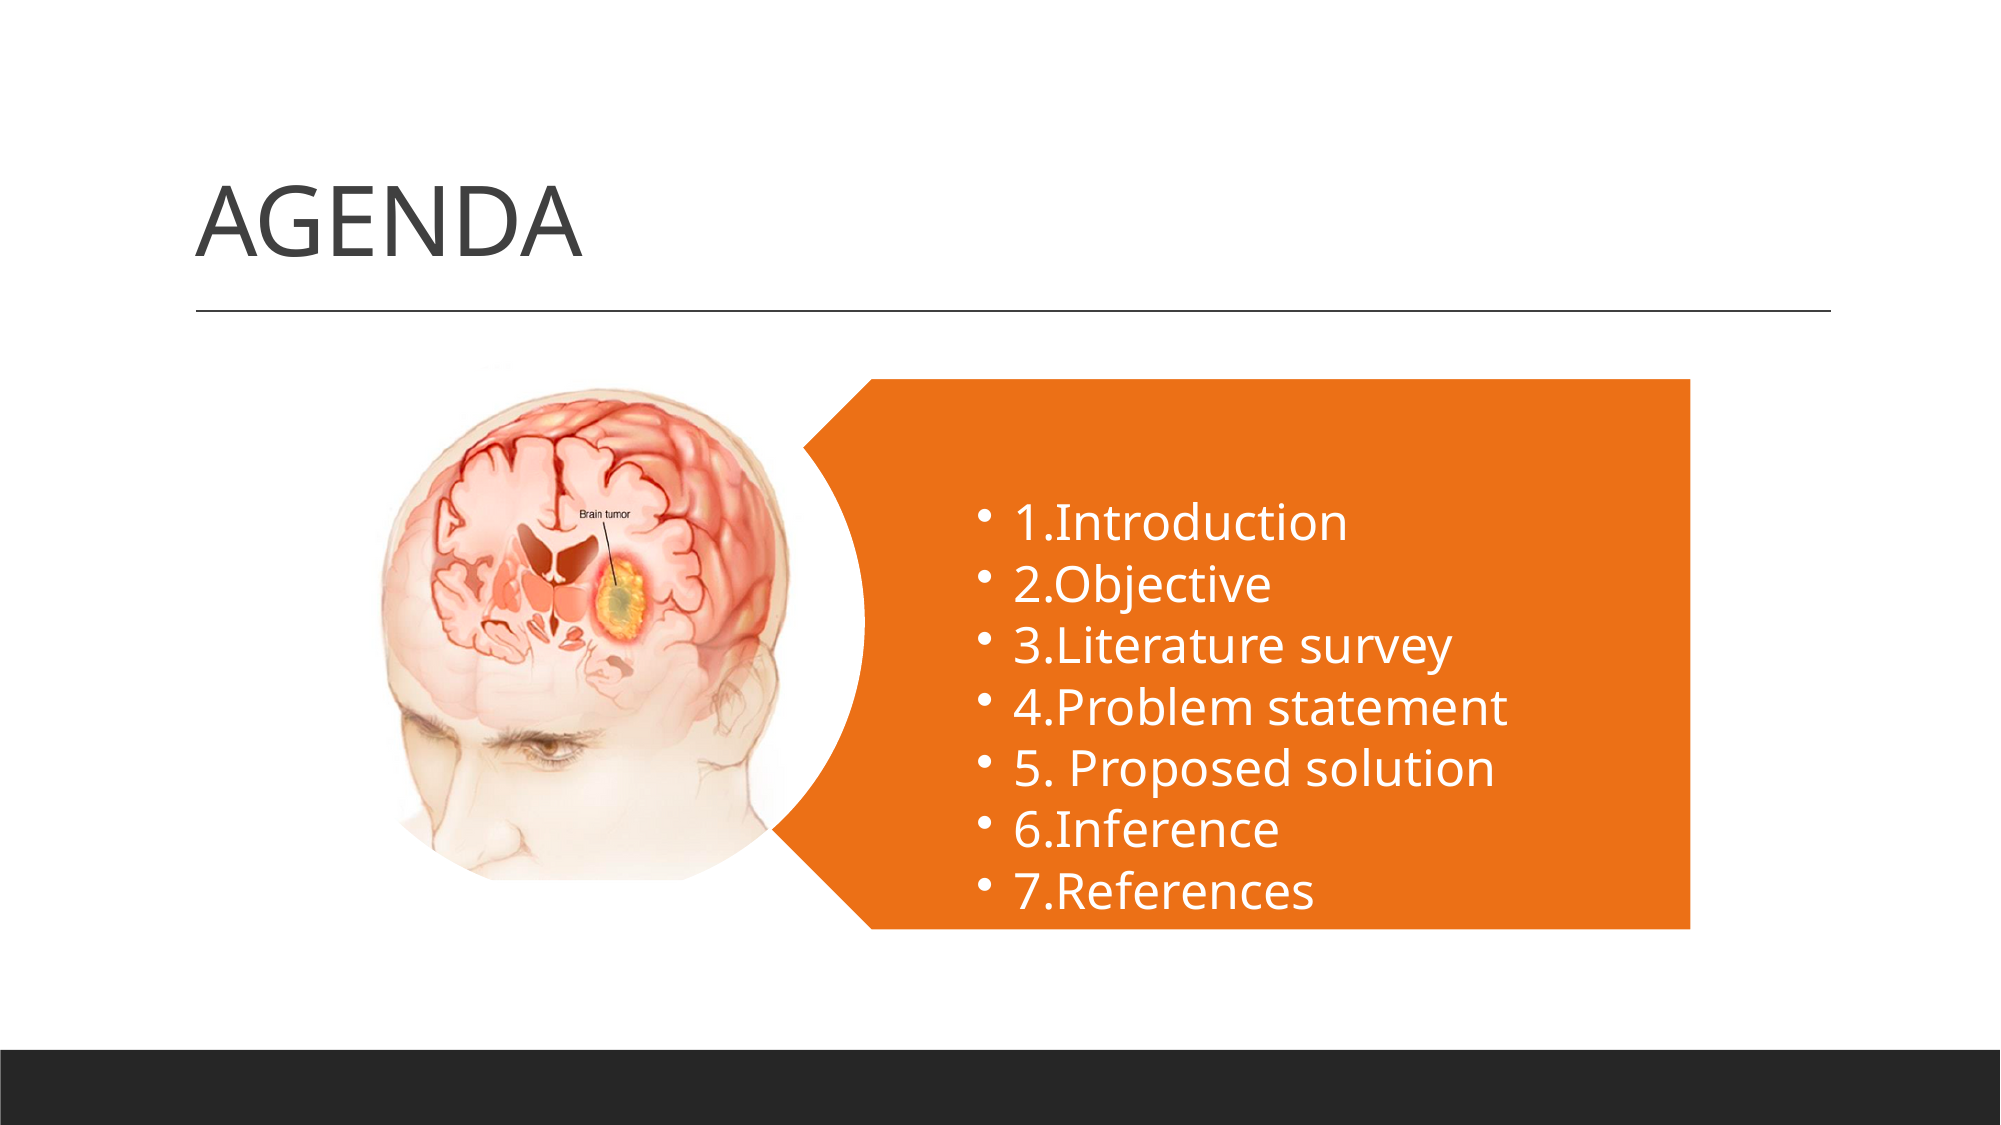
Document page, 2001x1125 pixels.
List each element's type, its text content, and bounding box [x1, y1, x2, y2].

text_box 1.Introduction 2.Objective 3.Literature survey 4.Problem statement 5. Proposed solution 6.Inference 7.References [770, 376, 1694, 932]
text_box [309, 344, 865, 900]
title AGENDA [180, 47, 1830, 285]
